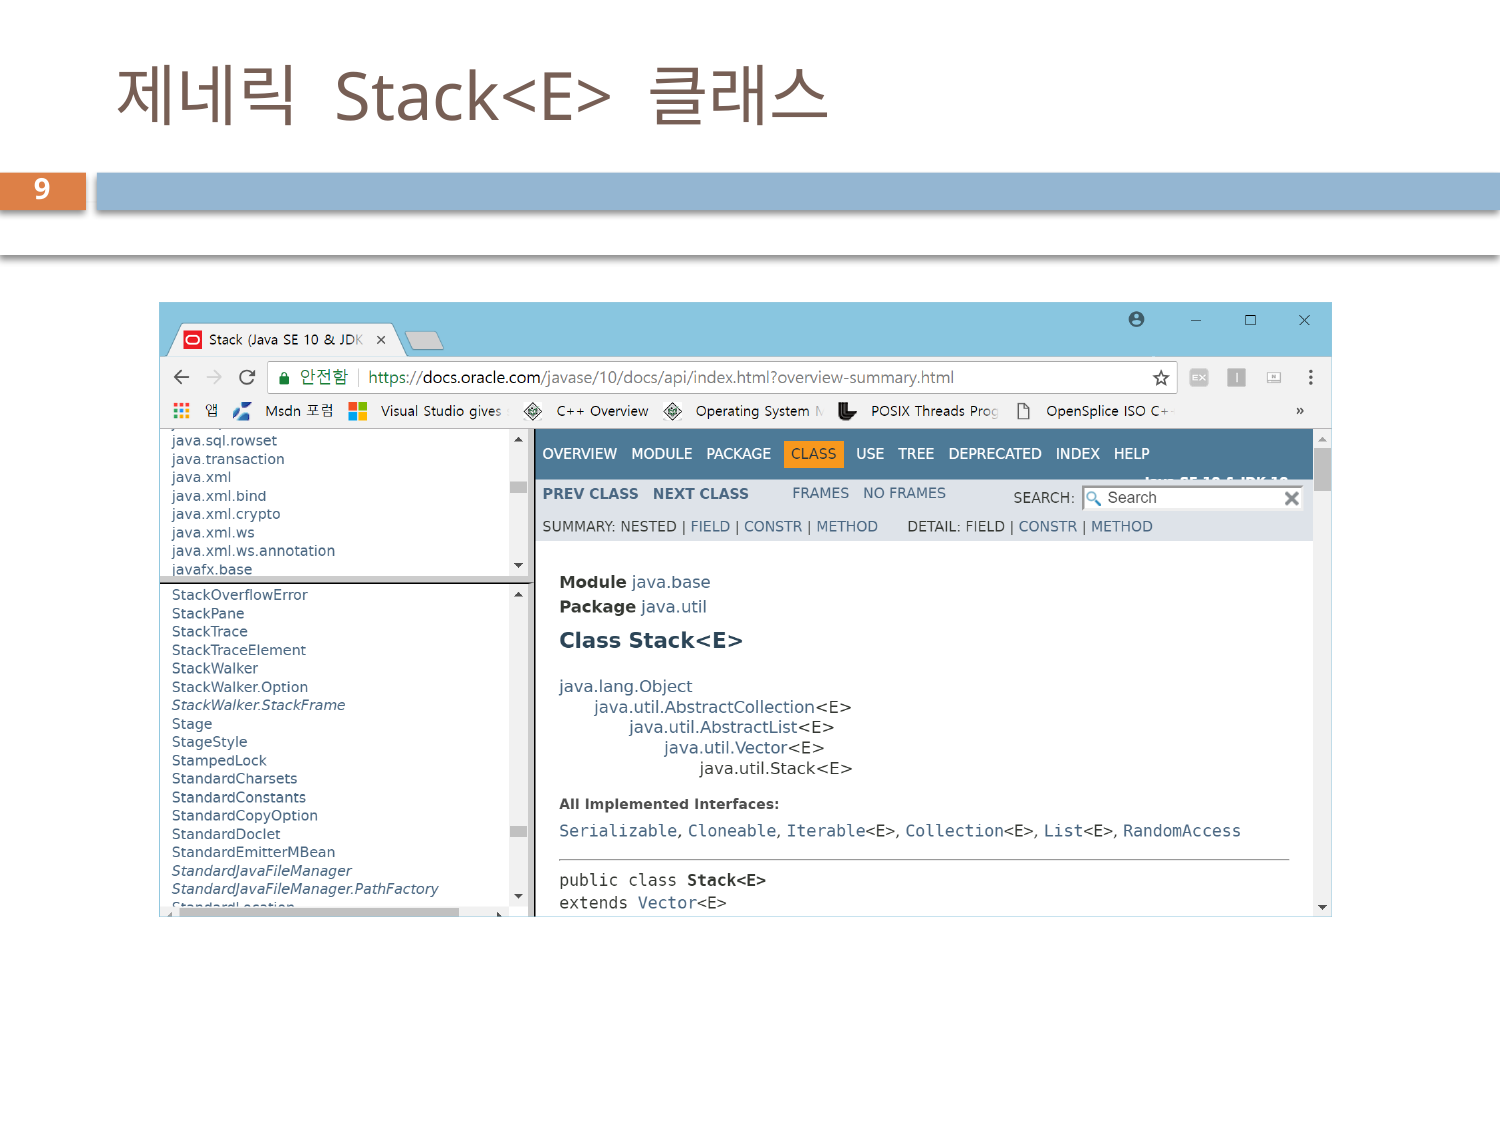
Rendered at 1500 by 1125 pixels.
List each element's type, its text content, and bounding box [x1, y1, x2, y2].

slide_number 9 [0, 170, 87, 211]
text_box [0, 0, 1500, 75]
picture [159, 302, 1332, 918]
title 제네릭 Stack<E> 클래스 [100, 75, 1438, 149]
